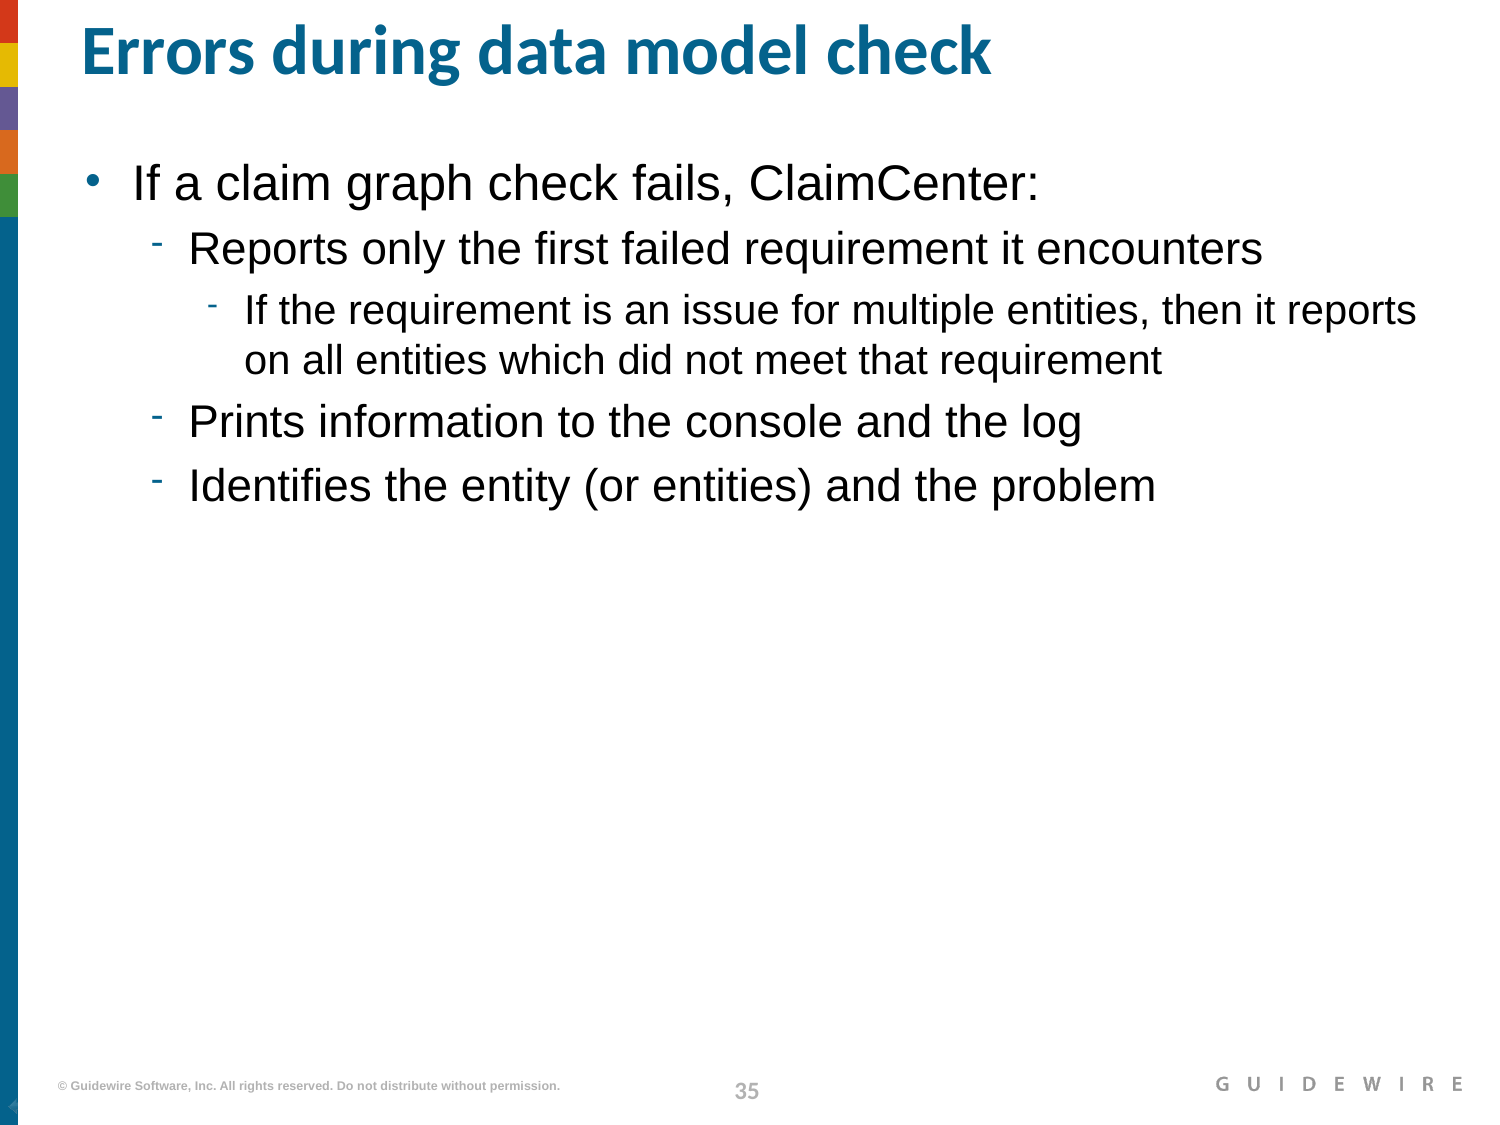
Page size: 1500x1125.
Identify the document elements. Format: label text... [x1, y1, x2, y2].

picture [0, 0, 18, 216]
picture [10, 1101, 18, 1111]
title Errors during data model check [81, 19, 1446, 142]
picture [1215, 1073, 1480, 1096]
list If a claim graph check fails, ClaimCenter: Reports only the first failed requirement it encounters If the requirement is an issue for multiple entities, then it reports on all entities which did not meet that requirement Prints information to the console and the log Identifies the entity (or entities) and the problem [85, 149, 1450, 1050]
